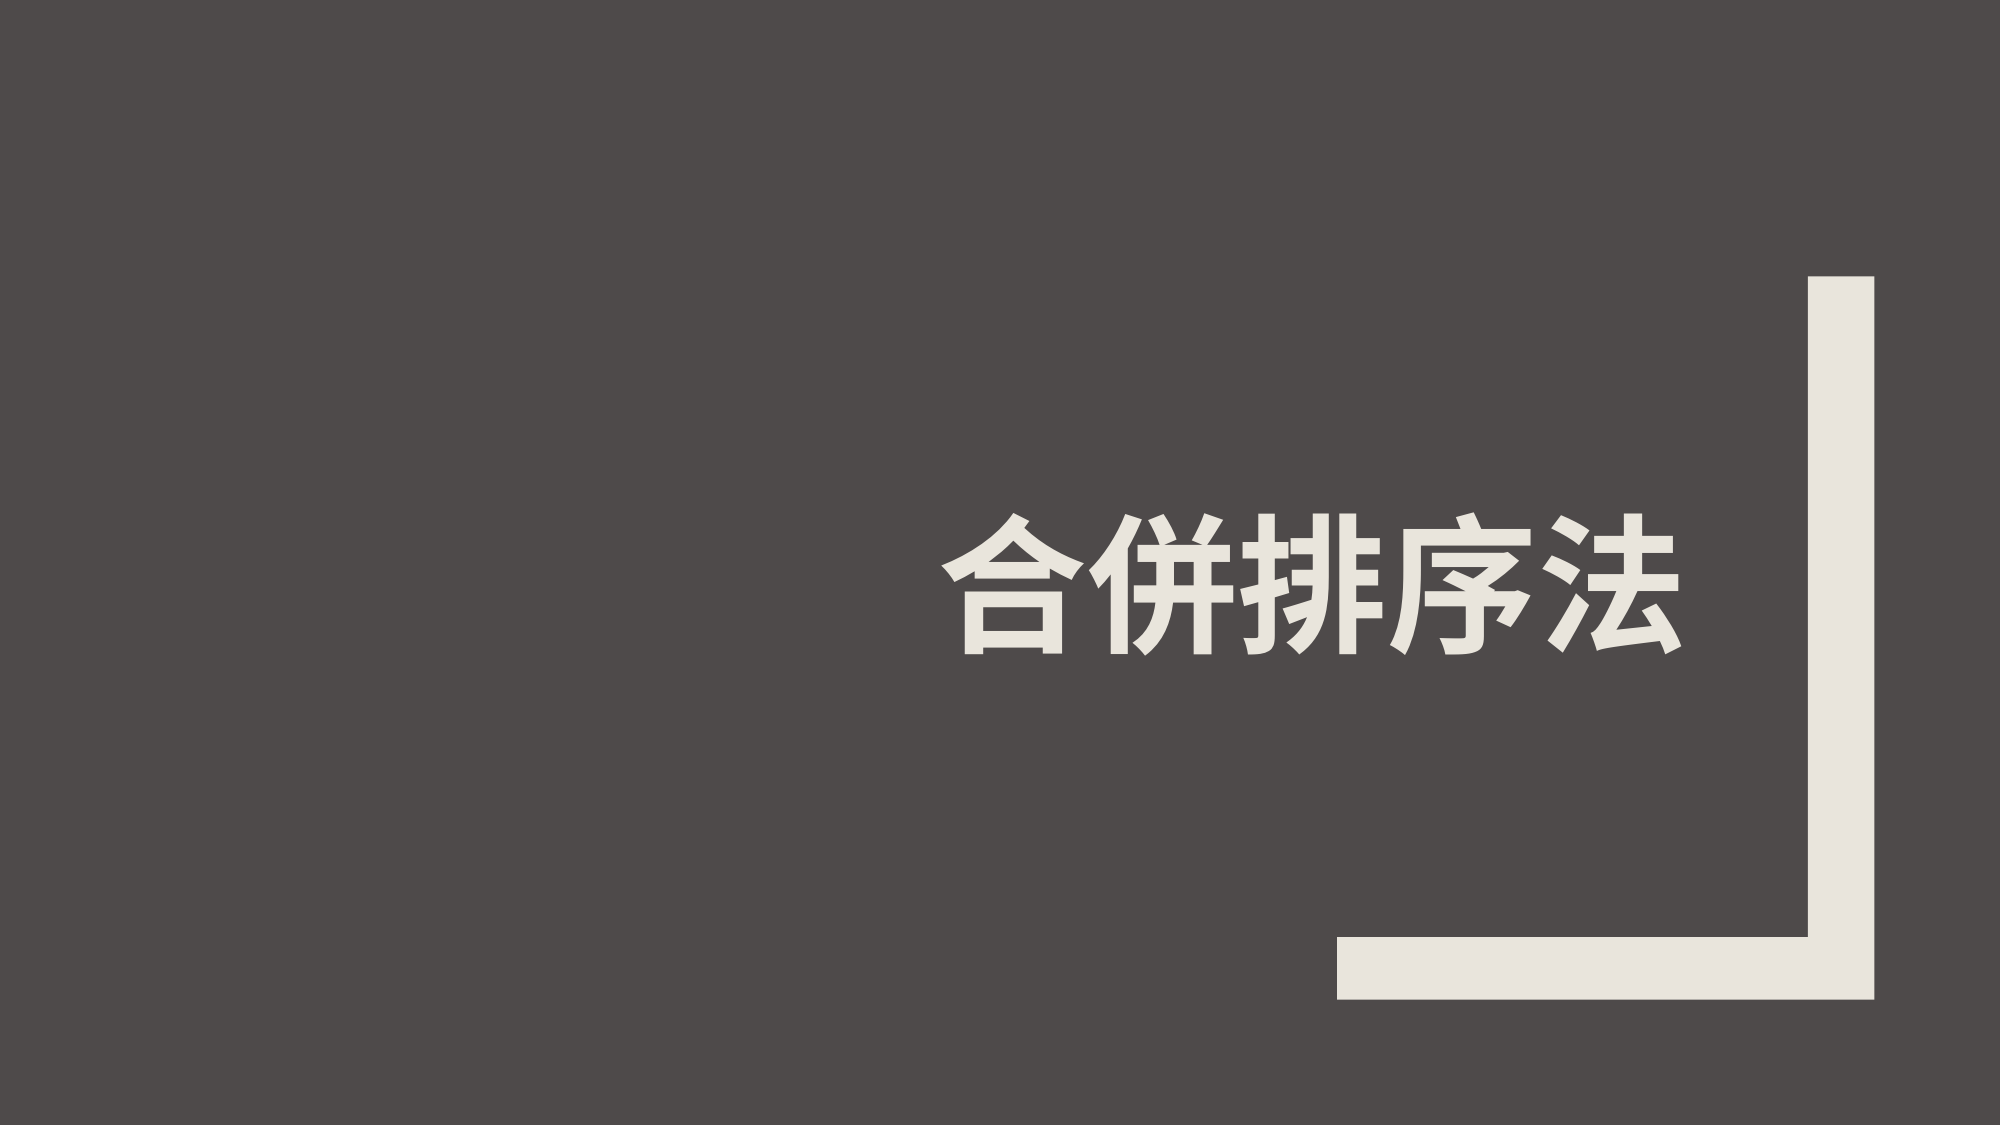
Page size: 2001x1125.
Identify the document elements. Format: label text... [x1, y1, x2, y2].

title 合併排序法 [125, 213, 1703, 682]
